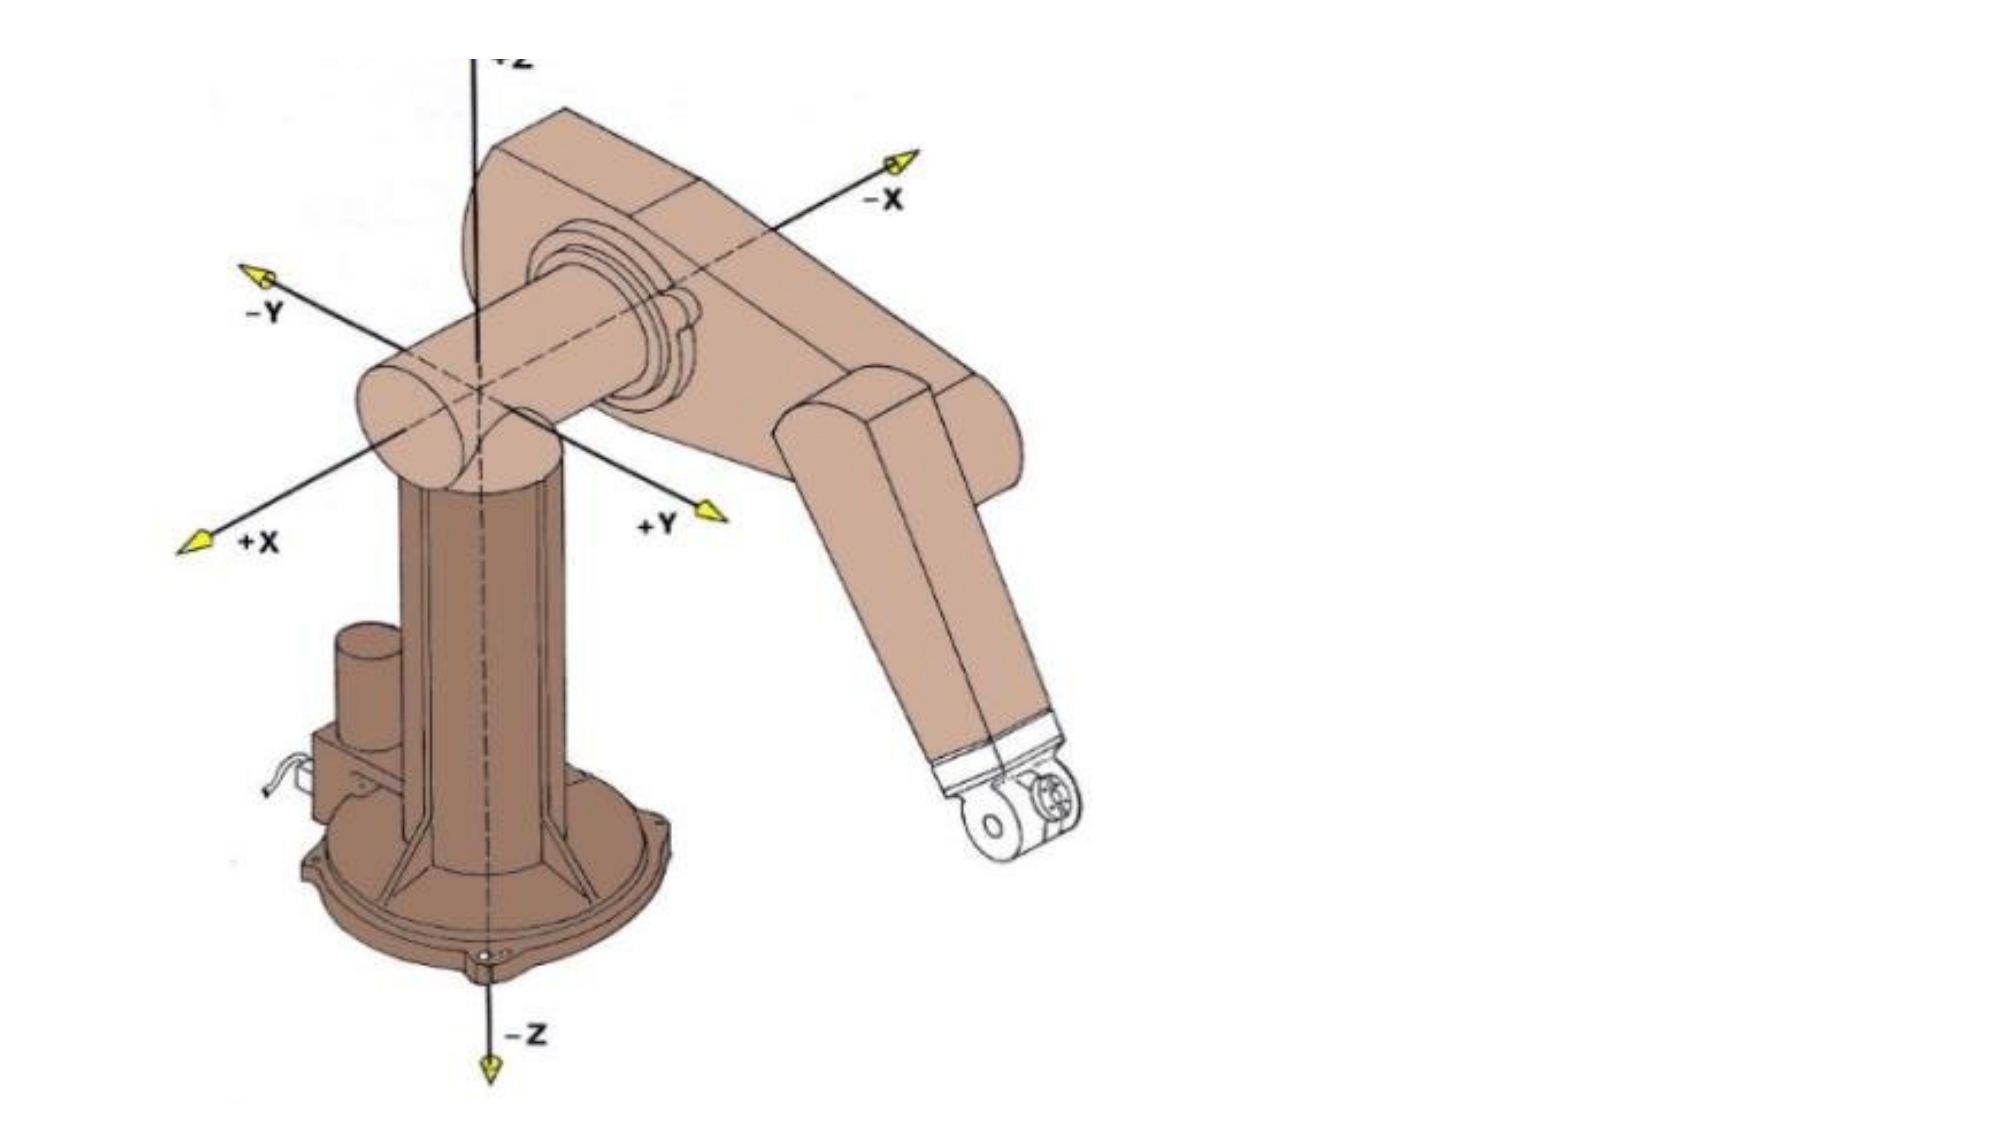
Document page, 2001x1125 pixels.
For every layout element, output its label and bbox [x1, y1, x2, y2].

picture [81, 59, 1125, 1104]
